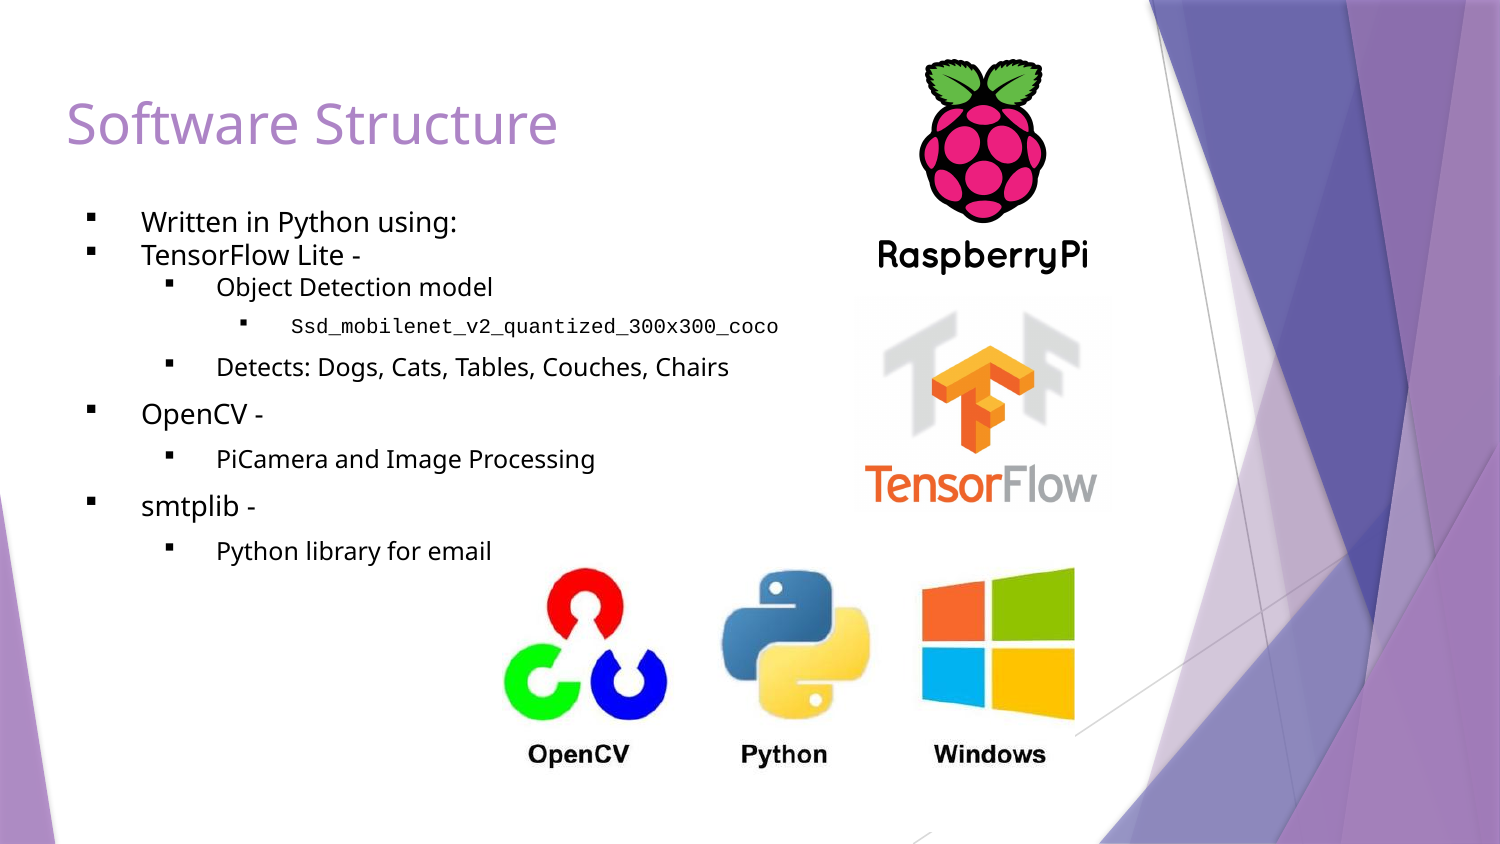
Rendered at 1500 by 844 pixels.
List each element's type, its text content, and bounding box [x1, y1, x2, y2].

picture [854, 296, 1112, 513]
picture [502, 537, 1076, 833]
picture [878, 58, 1088, 276]
list Written in Python using: TensorFlow Lite - Object Detection model Ssd_mobilenet_v2_quantized_300x300_coco Detects: Dogs, Cats, Tables, Couches, Chairs OpenCV - PiCamera and Image Processing smtplib - Python library for email [51, 189, 1449, 750]
title Software Structure [1093, 72, 1449, 167]
title Software Structure [51, 72, 873, 167]
